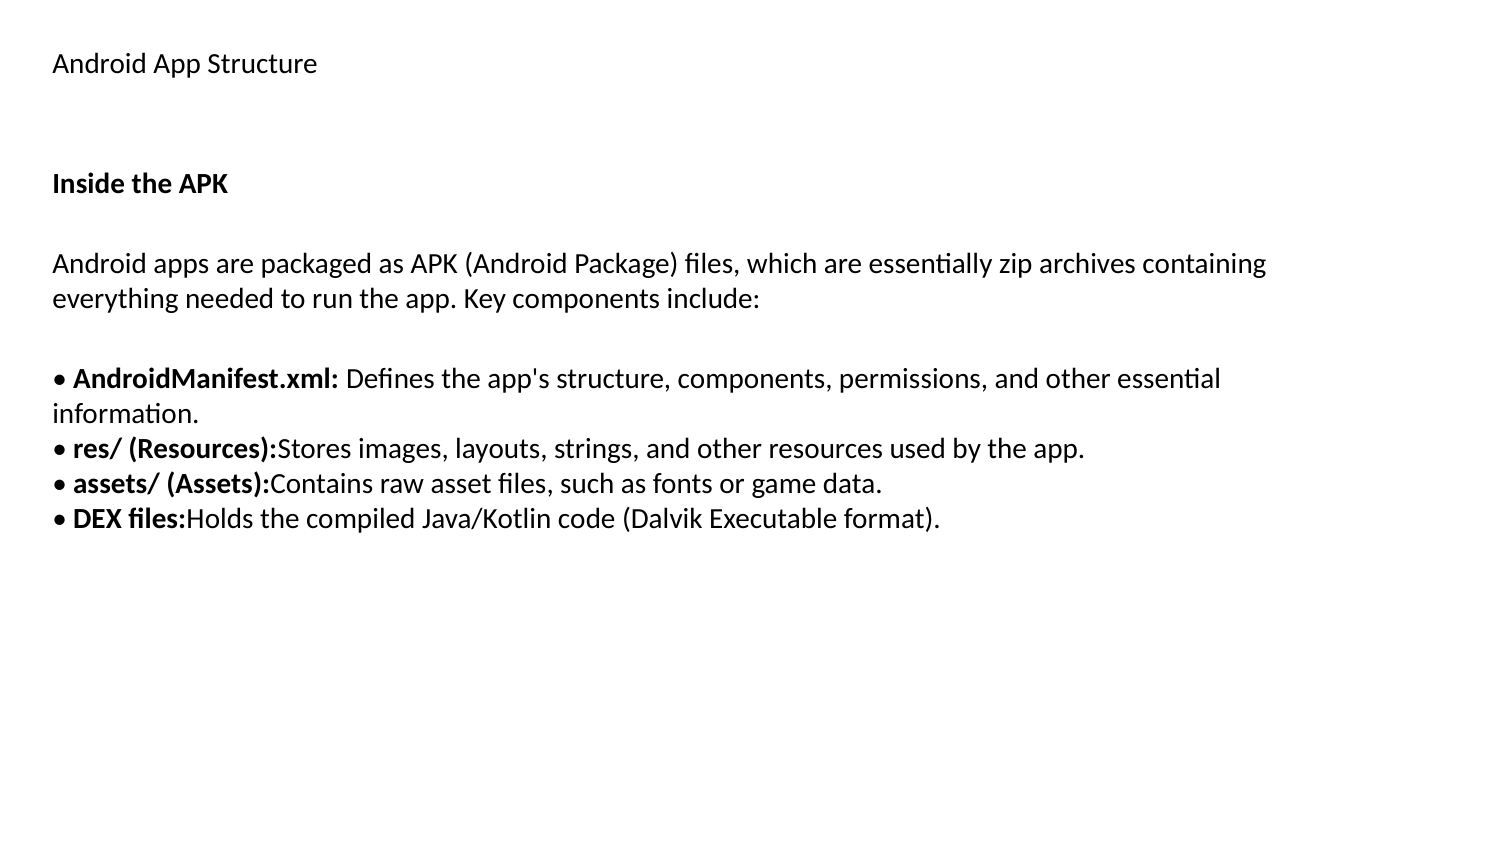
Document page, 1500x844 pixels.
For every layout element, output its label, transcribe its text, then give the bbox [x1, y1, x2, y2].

text_box Inside the APK Android apps are packaged as APK (Android Package) files, which are essentially zip archives containing everything needed to run the app. Key components include: • AndroidManifest.xml: Defines the app's structure, components, permissions, and other essential information. • res/ (Resources):Stores images, layouts, strings, and other resources used by the app. • assets/ (Assets):Contains raw asset files, such as fonts or game data. • DEX files:Holds the compiled Java/Kotlin code (Dalvik Executable format). [37, 112, 1388, 542]
text_box Android App Structure [37, 37, 1388, 88]
